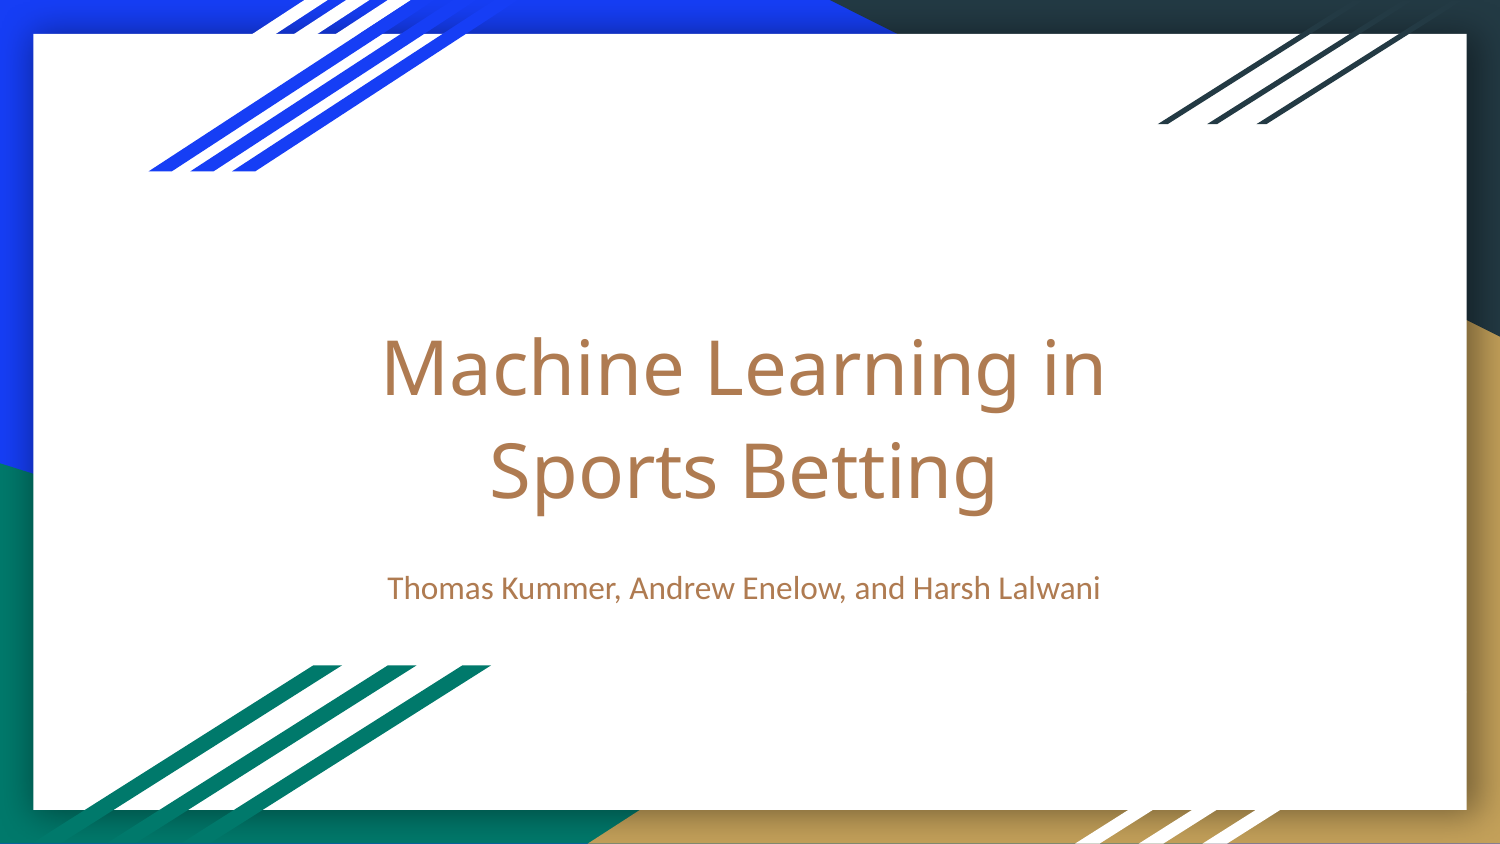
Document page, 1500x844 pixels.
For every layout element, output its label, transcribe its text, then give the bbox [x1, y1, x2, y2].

title Machine Learning in Sports Betting [304, 298, 1185, 537]
subtitle Thomas Kummer, Andrew Enelow, and Harsh Lalwani [304, 559, 1185, 646]
